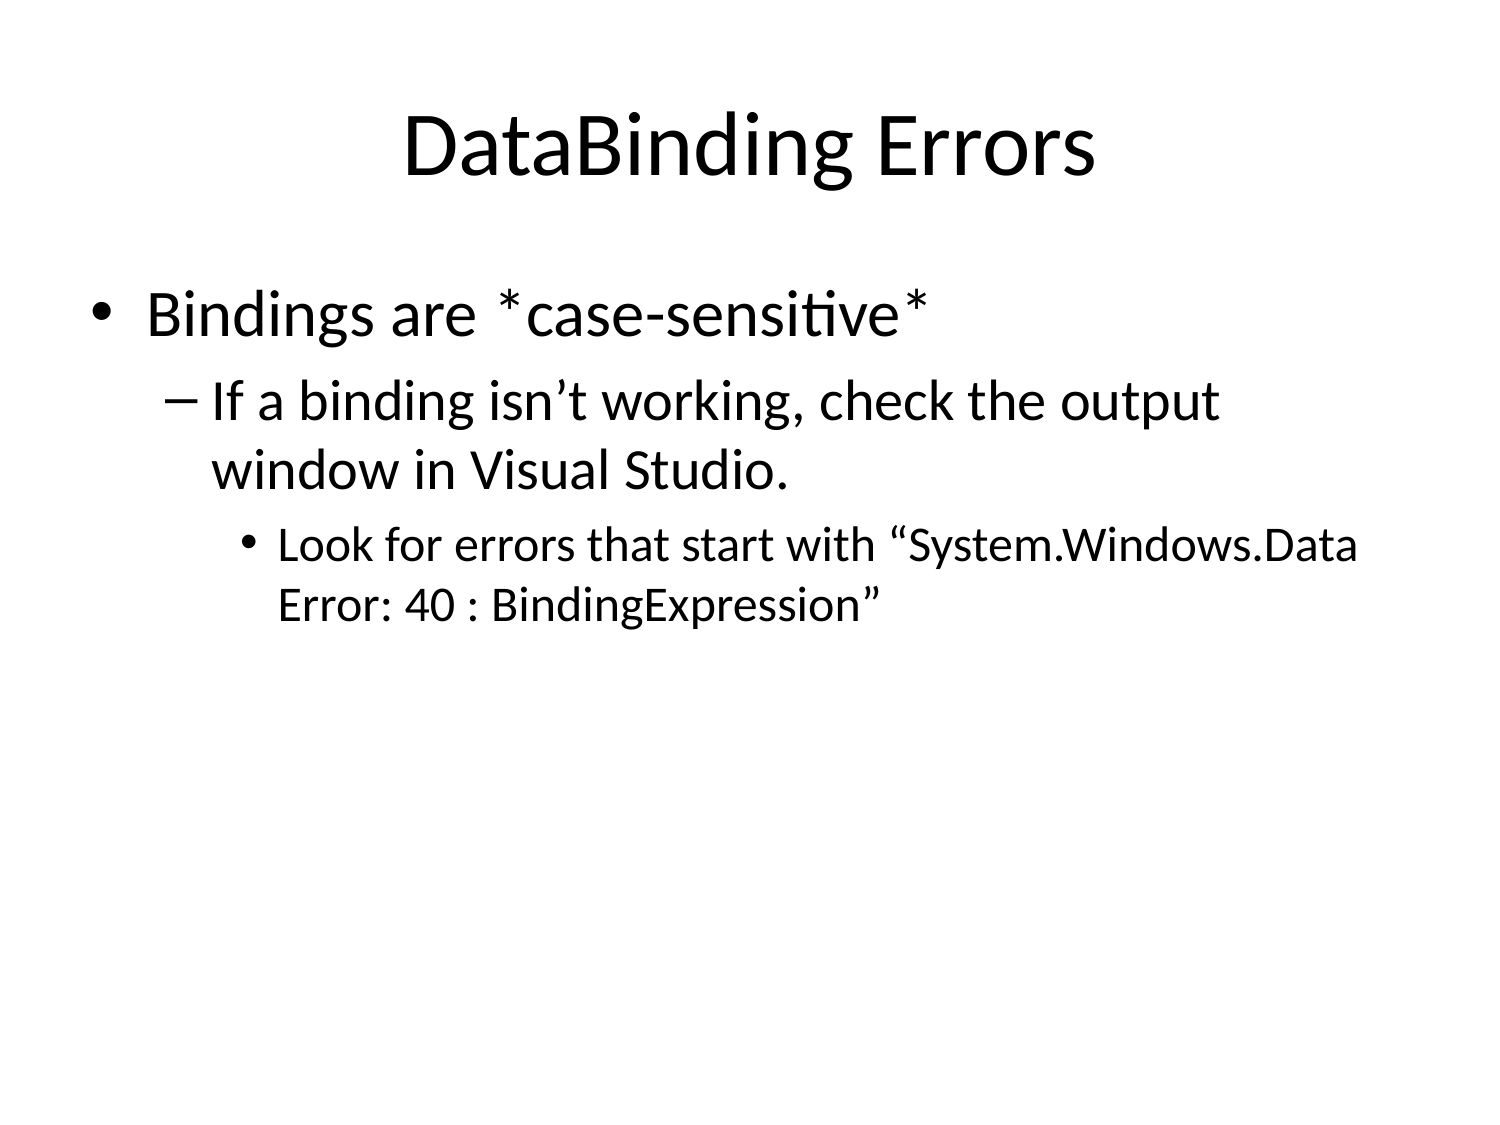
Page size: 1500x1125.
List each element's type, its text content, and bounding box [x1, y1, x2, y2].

list Bindings are *case-sensitive* If a binding isn’t working, check the output window in Visual Studio. Look for errors that start with “System.Windows.Data Error: 40 : BindingExpression” [75, 262, 1425, 1005]
title DataBinding Errors [75, 45, 1425, 233]
